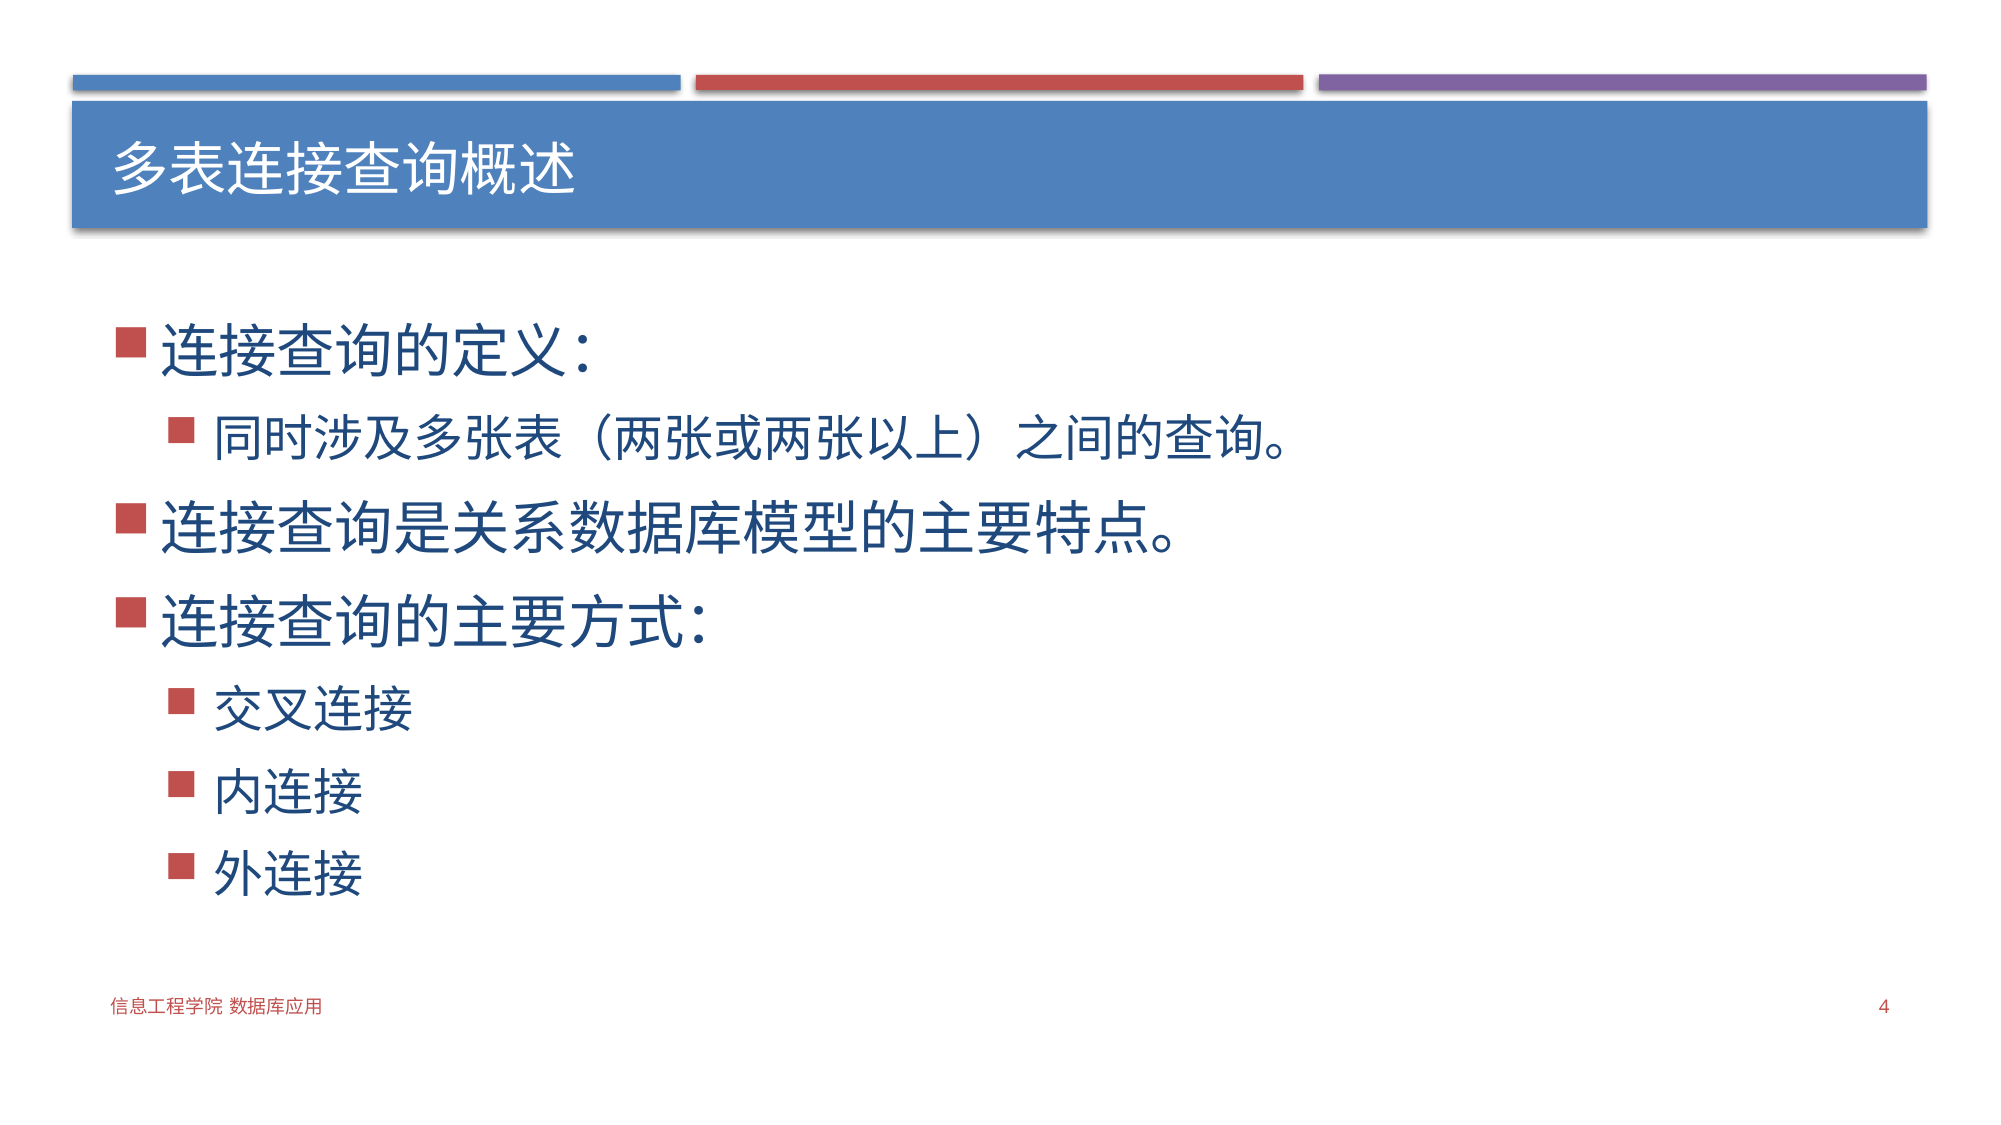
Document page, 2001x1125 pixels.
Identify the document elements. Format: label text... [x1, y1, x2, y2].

title 多表连接查询概述 [95, 115, 1905, 210]
list 连接查询的定义： 同时涉及多张表（两张或两张以上）之间的查询。 连接查询是关系数据库模型的主要特点。 连接查询的主要方式： 交叉连接 内连接 外连接 [95, 256, 1905, 962]
footer 信息工程学院 数据库应用 [95, 976, 1230, 1037]
slide_number 4 [1732, 977, 1905, 1037]
